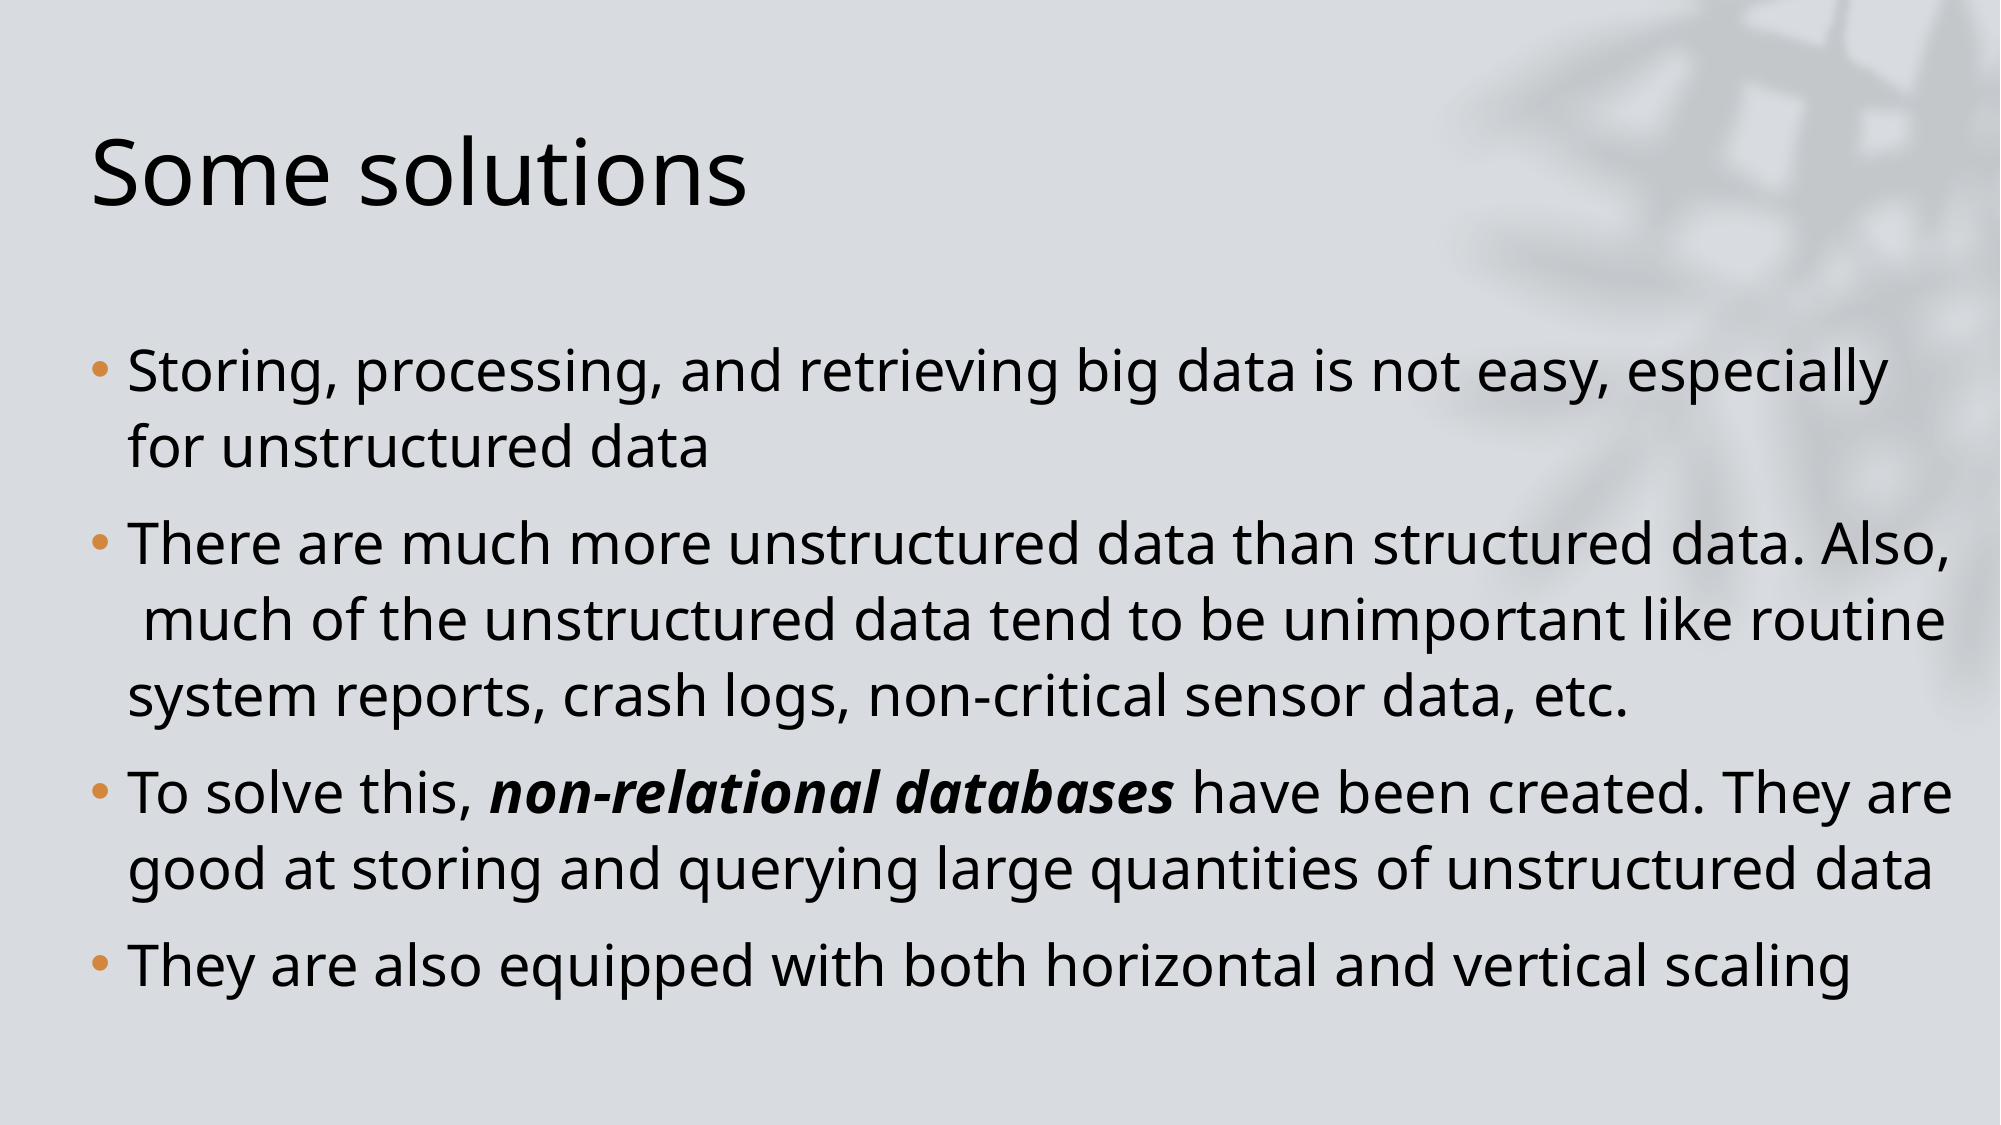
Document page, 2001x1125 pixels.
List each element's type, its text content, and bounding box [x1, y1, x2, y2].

list Storing, processing, and retrieving big data is not easy, especially for unstructured data There are much more unstructured data than structured data. Also, much of the unstructured data tend to be unimportant like routine system reports, crash logs, non-critical sensor data, etc. To solve this, non-relational databases have been created. They are good at storing and querying large quantities of unstructured data They are also equipped with both horizontal and vertical scaling [75, 319, 2000, 1009]
title Some solutions [75, 60, 1863, 278]
